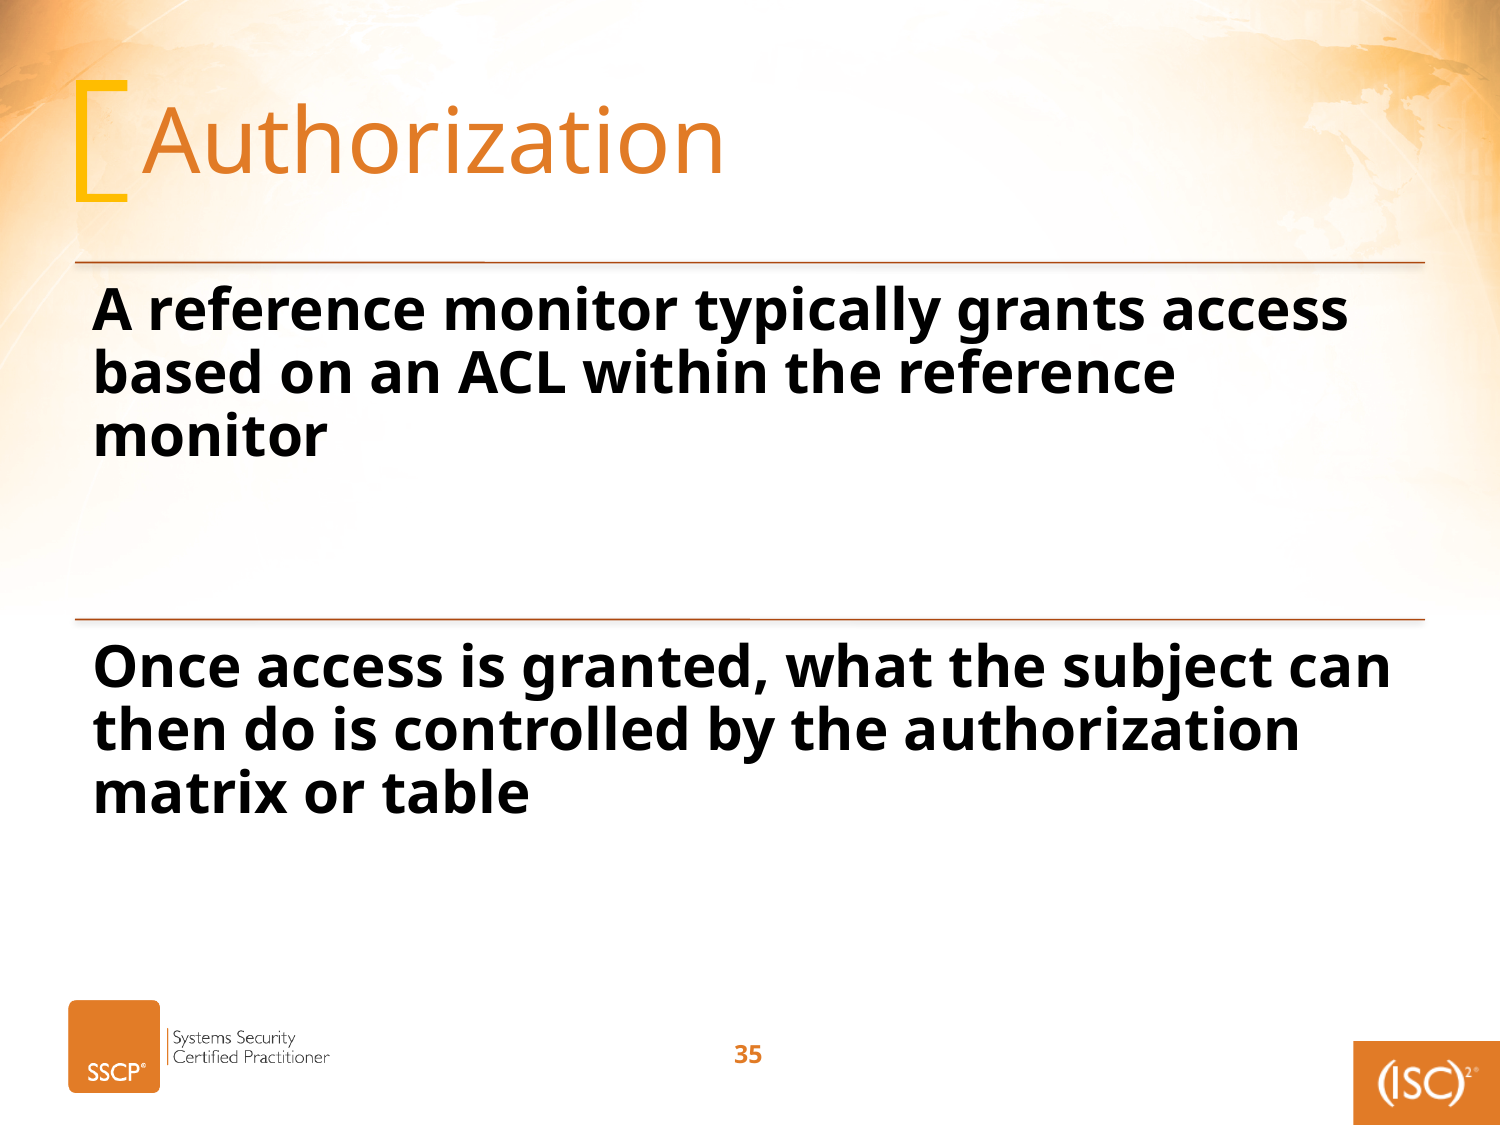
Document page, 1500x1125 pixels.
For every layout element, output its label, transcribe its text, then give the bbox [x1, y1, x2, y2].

picture [60, 993, 417, 1100]
picture [0, 0, 1500, 615]
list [74, 262, 1426, 977]
title Authorization [127, 75, 1443, 213]
